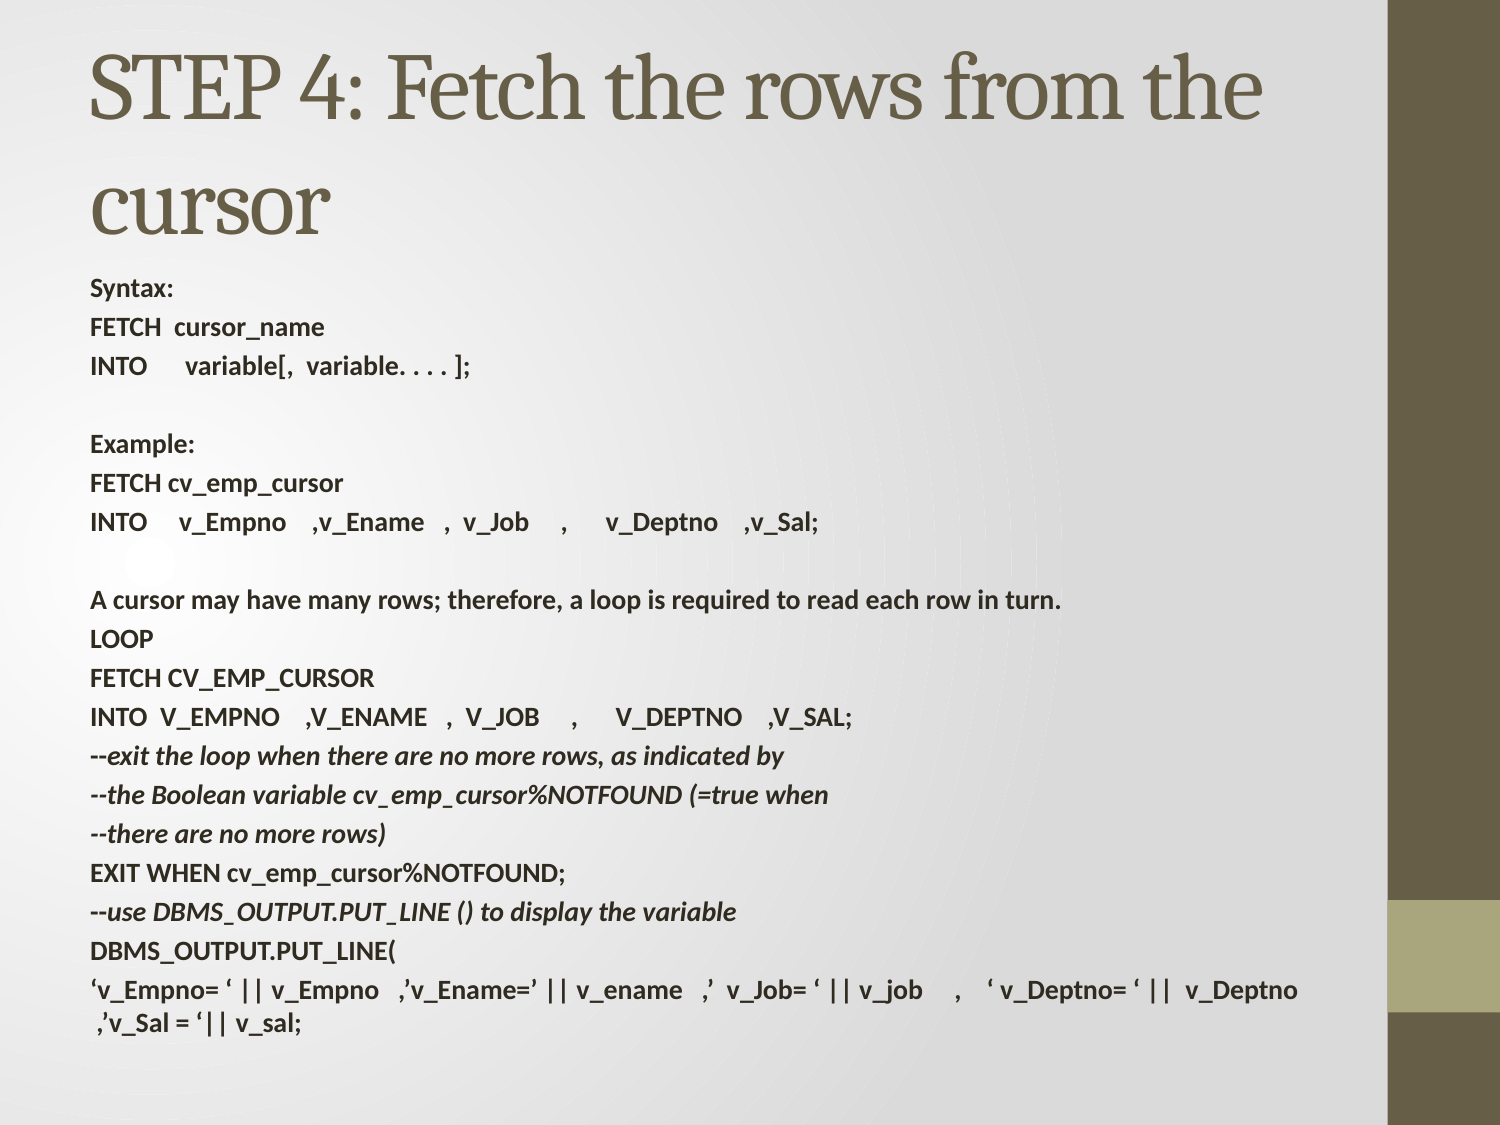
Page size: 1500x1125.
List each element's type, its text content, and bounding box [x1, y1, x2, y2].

title STEP 4: Fetch the rows from the cursor [75, 45, 1325, 233]
list Syntax: FETCH cursor_name INTO variable[, variable. . . . ]; Example: FETCH cv_emp_cursor INTO v_Empno ,v_Ename , v_Job , v_Deptno ,v_Sal; A cursor may have many rows; therefore, a loop is required to read each row in turn. LOOP FETCH CV_EMP_CURSOR INTO V_EMPNO ,V_ENAME , V_JOB , V_DEPTNO ,V_SAL; --exit the loop when there are no more rows, as indicated by --the Boolean variable cv_emp_cursor%NOTFOUND (=true when --there are no more rows) EXIT WHEN cv_emp_cursor%NOTFOUND; --use DBMS_OUTPUT.PUT_LINE () to display the variable DBMS_OUTPUT.PUT_LINE( ‘v_Empno= ‘ || v_Empno ,’v_Ename=’ || v_ename ,’ v_Job= ‘ || v_job , ‘ v_Deptno= ‘ || v_Deptno ,’v_Sal = ‘|| v_sal; [75, 262, 1325, 1050]
